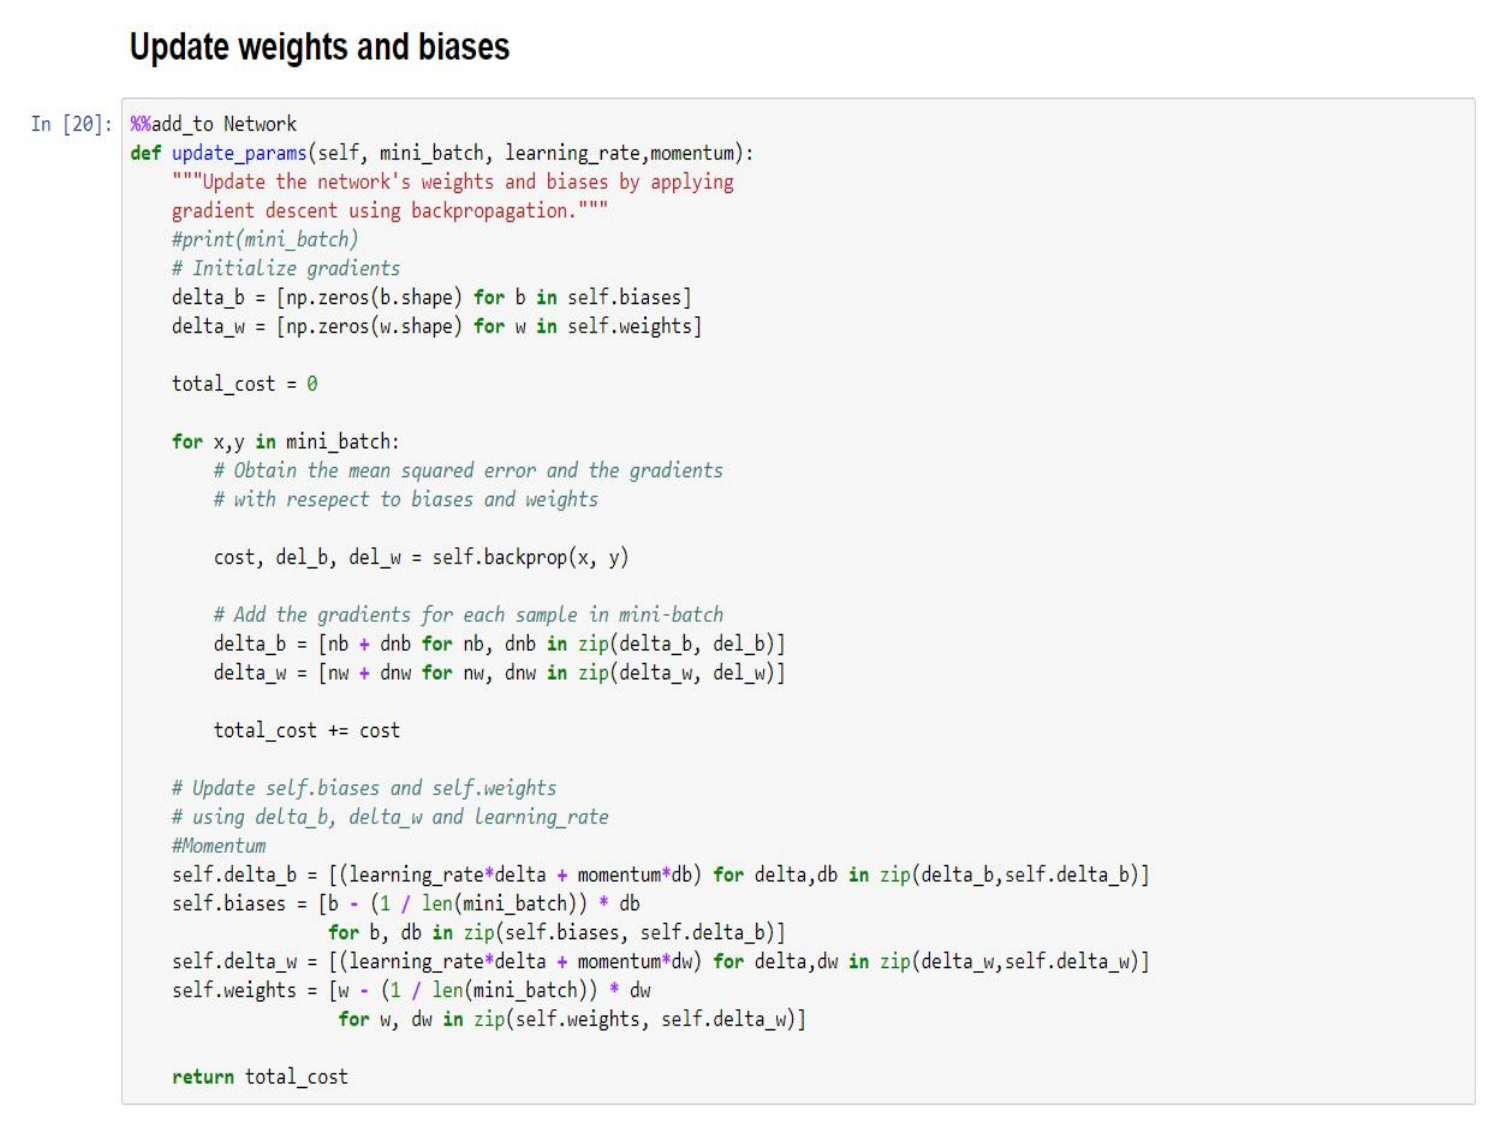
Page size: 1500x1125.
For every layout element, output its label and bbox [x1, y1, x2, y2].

list [0, 0, 1500, 1125]
